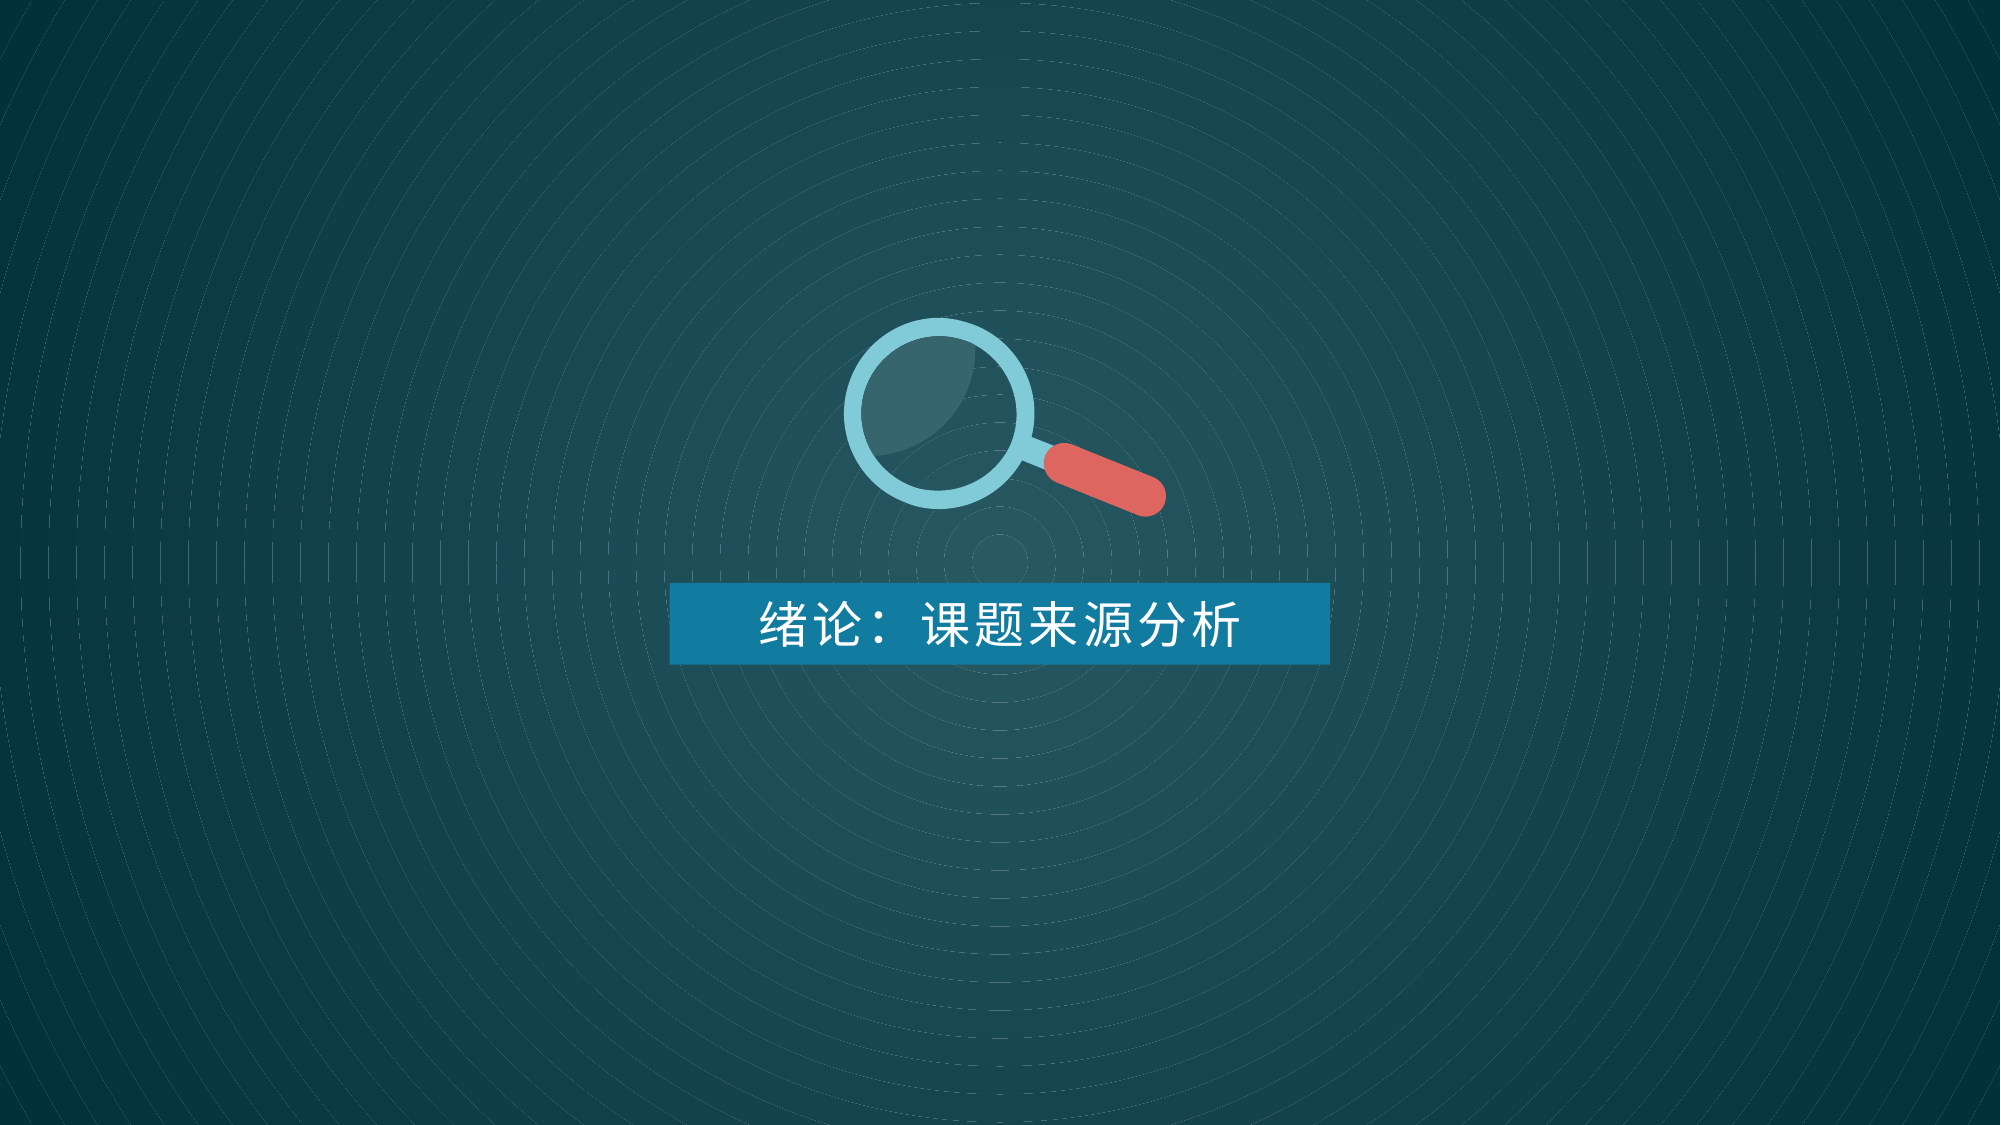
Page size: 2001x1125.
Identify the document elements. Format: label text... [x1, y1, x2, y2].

text_box 绪论：课题来源分析 [669, 582, 1331, 666]
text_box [831, 317, 1169, 520]
